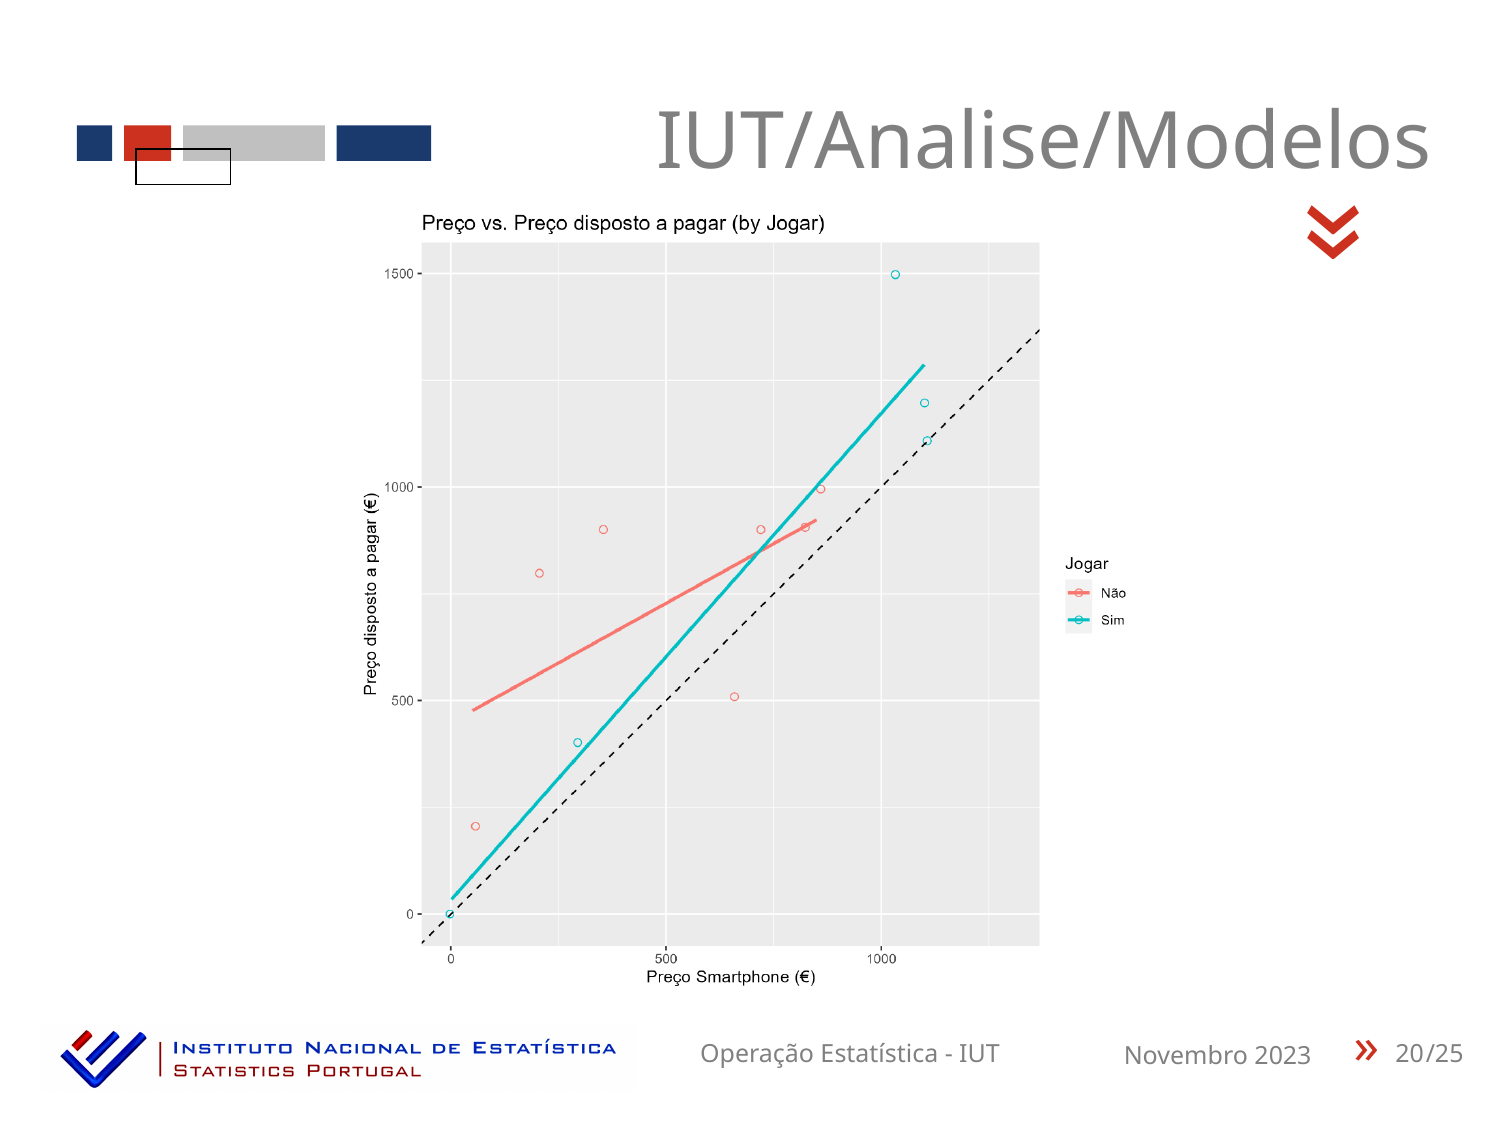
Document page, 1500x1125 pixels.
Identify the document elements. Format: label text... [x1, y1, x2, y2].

text_box 20 [1380, 1029, 1447, 1075]
text_box IUT/Analise/Modelos [454, 66, 1447, 207]
picture [355, 206, 1143, 995]
text_box « [1234, 207, 1400, 280]
picture [41, 1023, 638, 1093]
